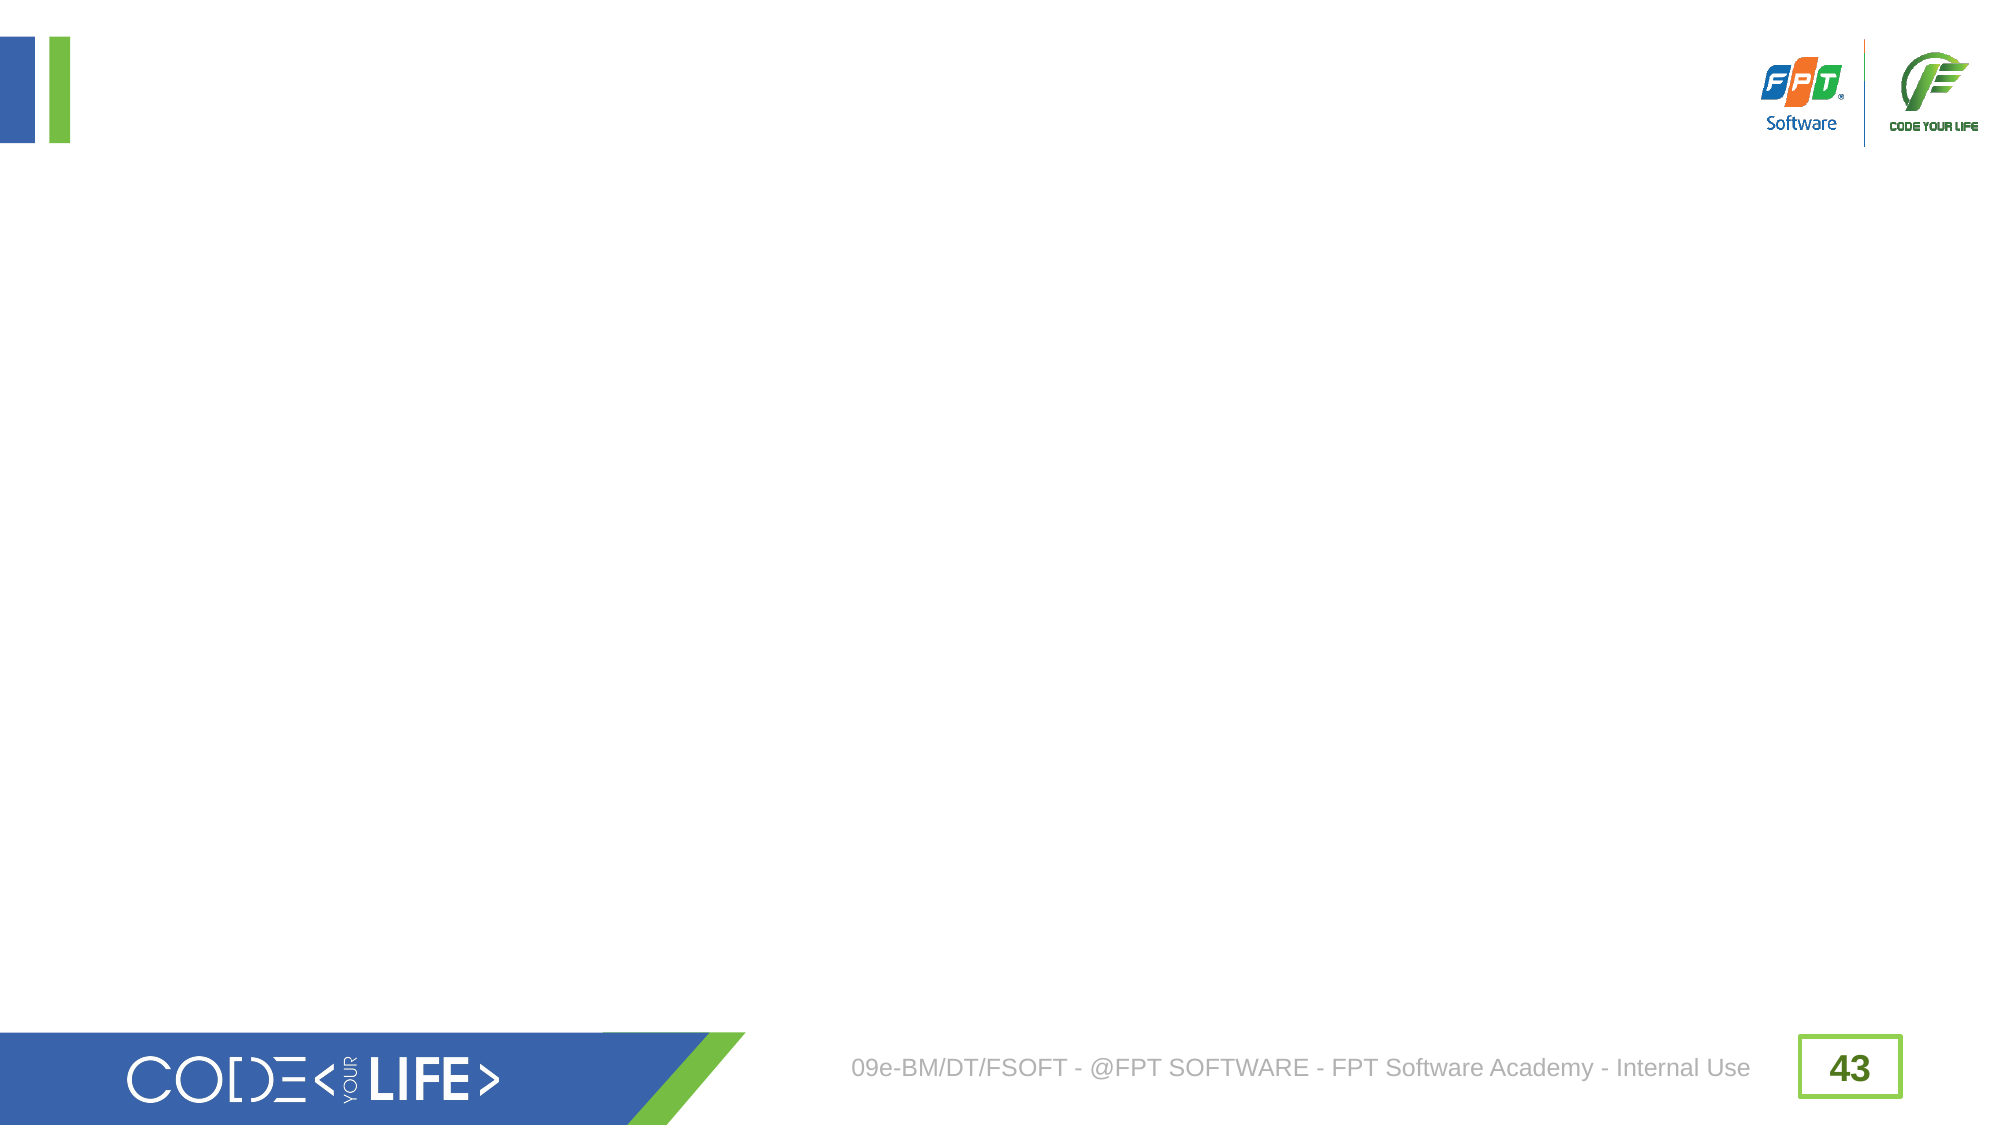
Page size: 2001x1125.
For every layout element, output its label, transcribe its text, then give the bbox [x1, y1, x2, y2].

slide_number 43 [1798, 1034, 1903, 1099]
footer 09e-BM/DT/FSOFT - @FPT SOFTWARE - FPT Software Academy - Internal Use [804, 1036, 1800, 1097]
picture [127, 1056, 499, 1104]
picture [1741, 28, 1994, 158]
